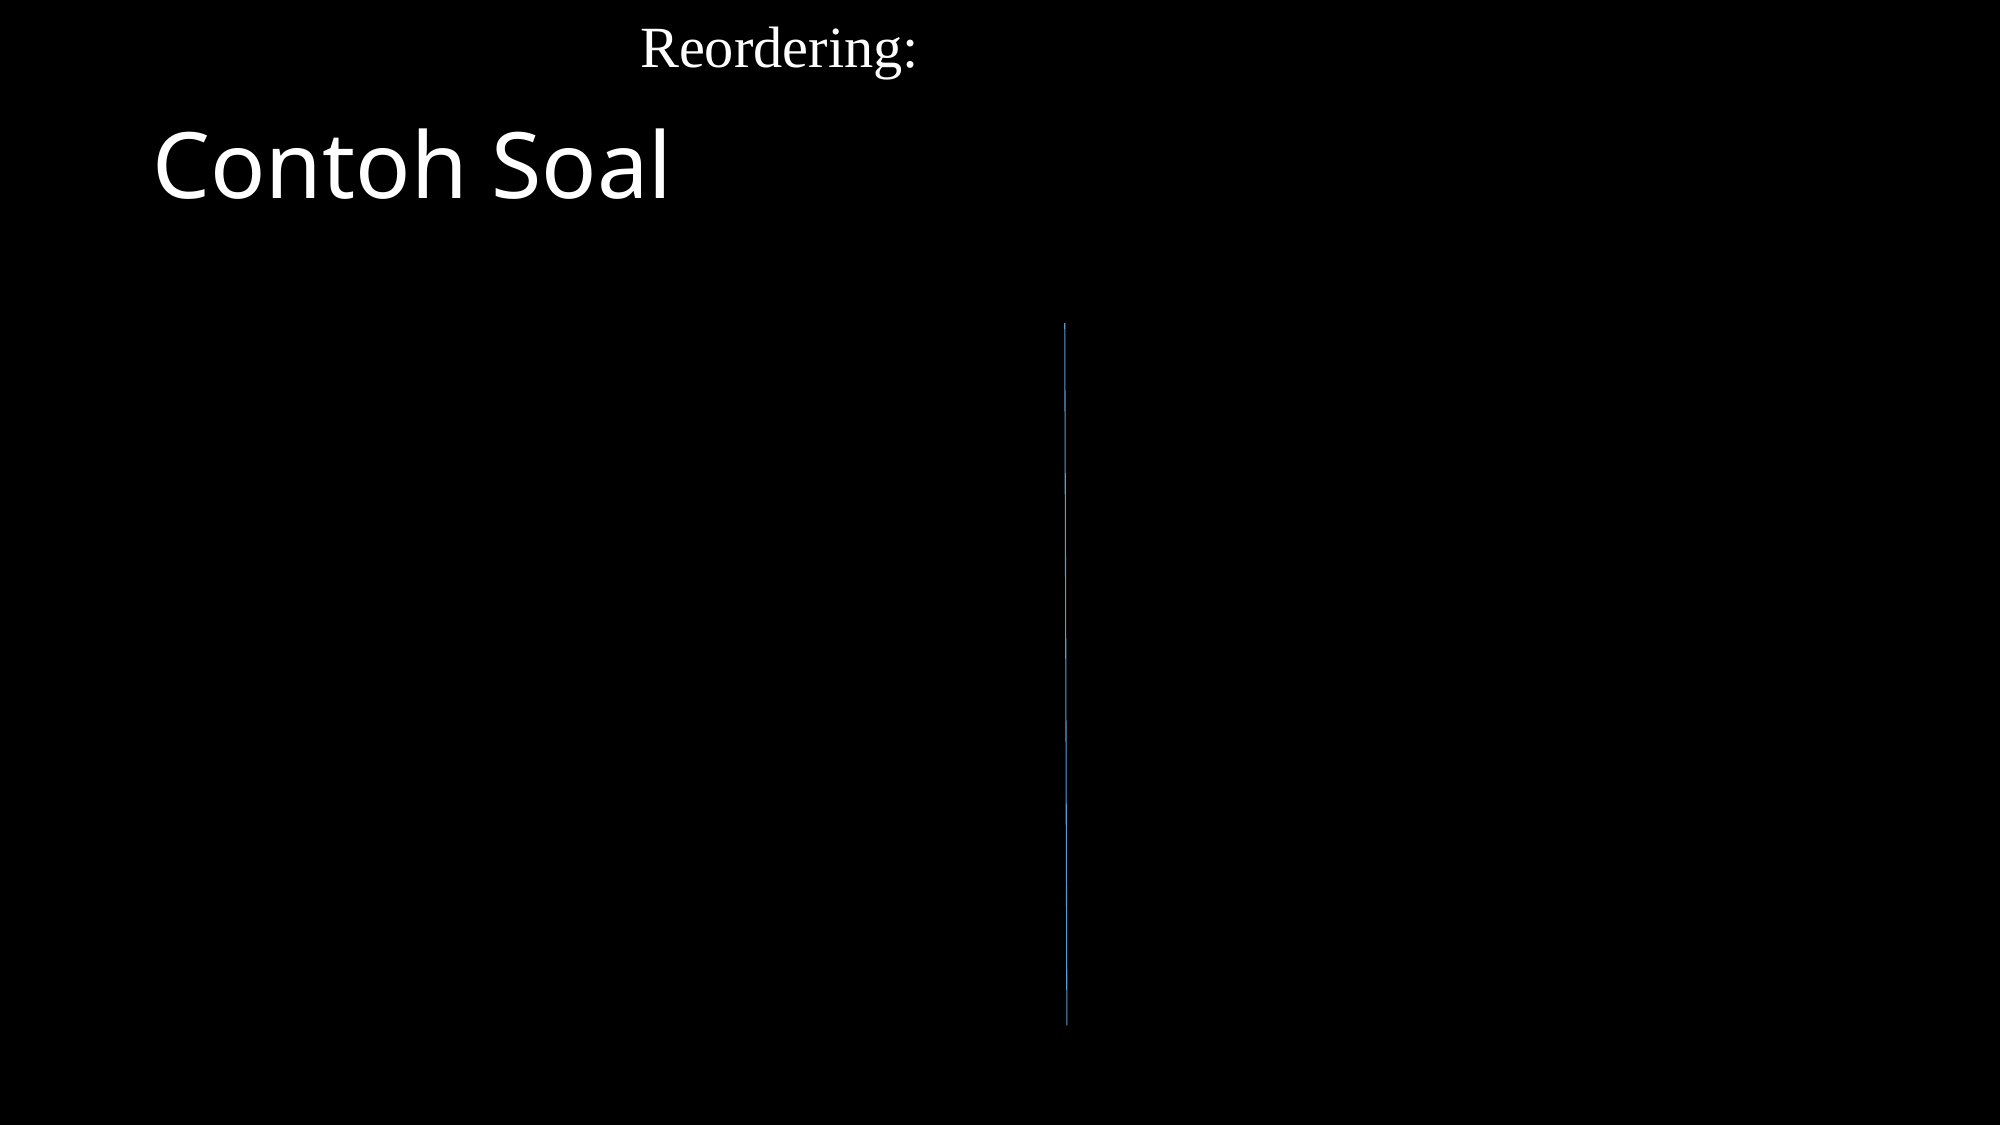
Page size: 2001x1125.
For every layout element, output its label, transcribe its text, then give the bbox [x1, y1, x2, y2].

title Contoh Soal [137, 59, 1863, 278]
